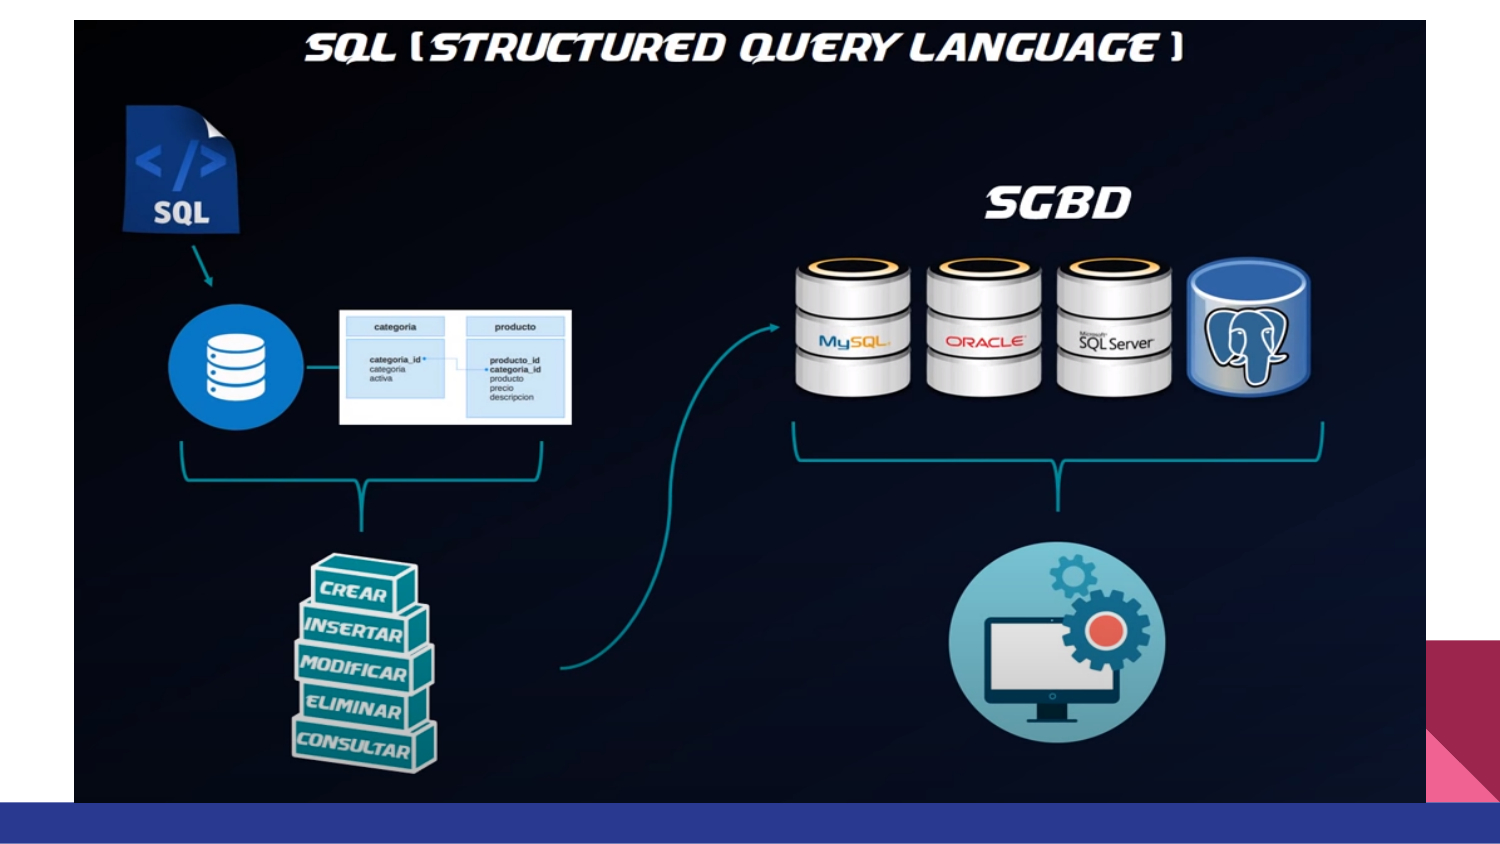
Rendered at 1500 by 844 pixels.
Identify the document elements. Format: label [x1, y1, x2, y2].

picture [73, 20, 1426, 803]
